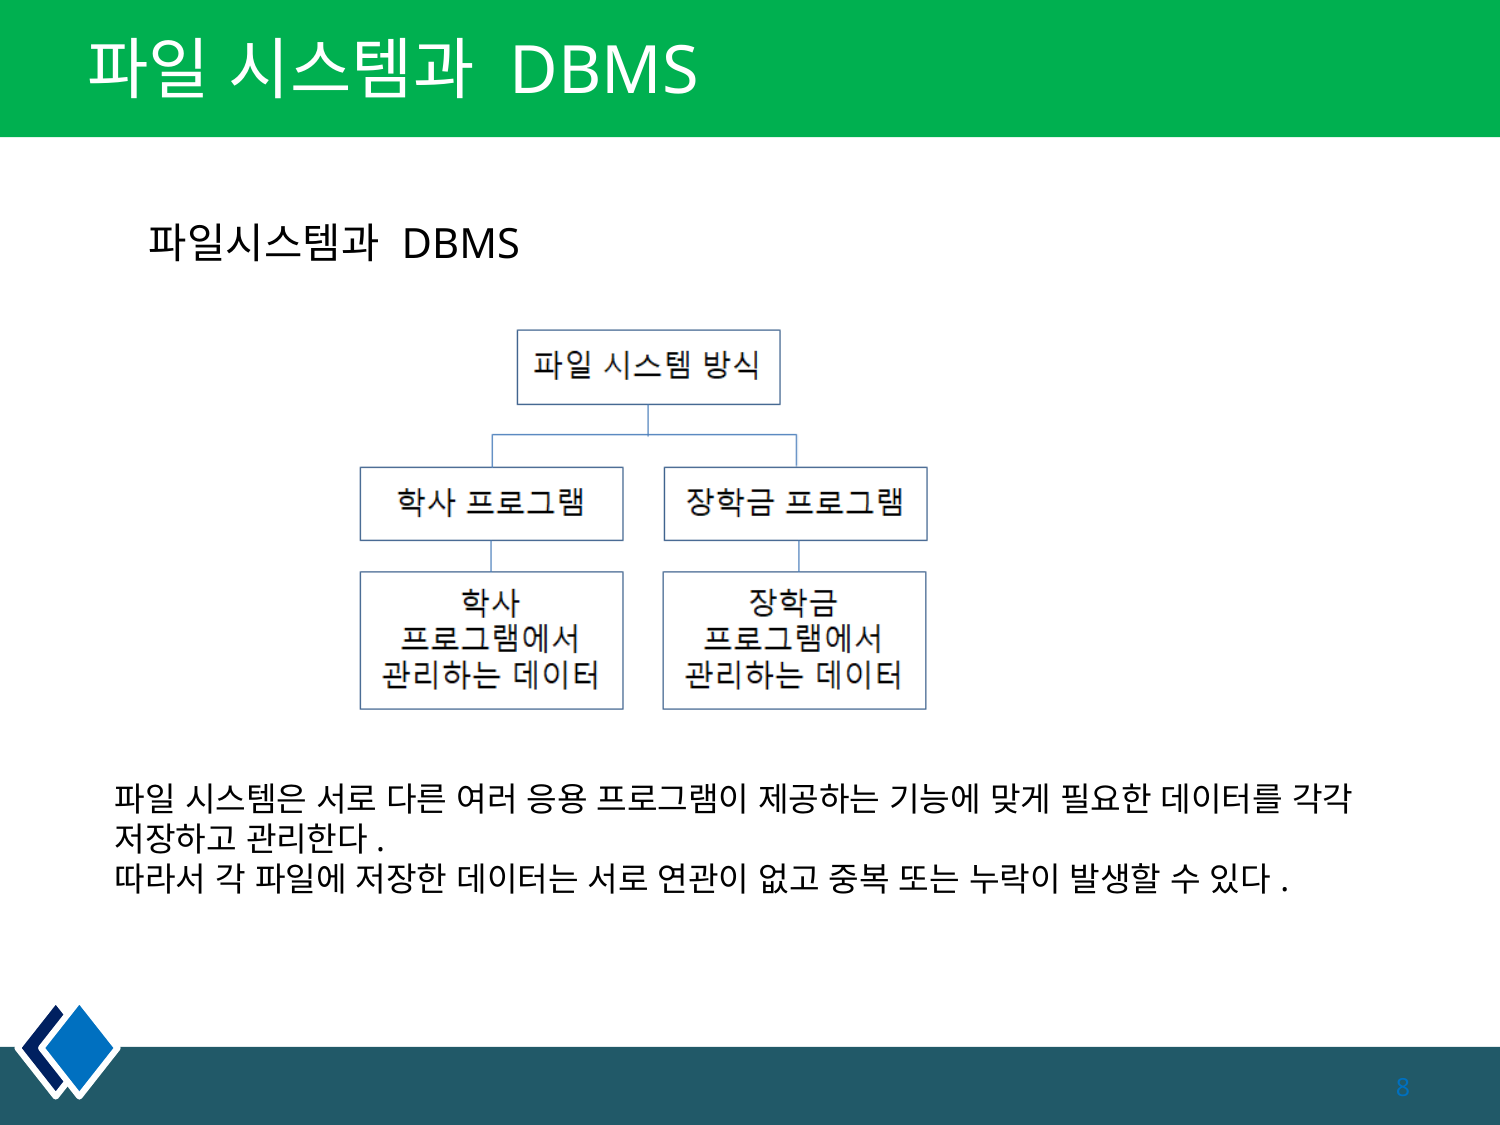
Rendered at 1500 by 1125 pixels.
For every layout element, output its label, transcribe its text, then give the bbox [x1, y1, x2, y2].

slide_number 8 [1340, 1058, 1425, 1119]
title 파일 시스템과 DBMS [0, 0, 939, 138]
list 파일시스템과 DBMS [100, 184, 621, 279]
picture [336, 278, 963, 764]
text_box 파일 시스템은 서로 다른 여러 응용 프로그램이 제공하는 기능에 맞게 필요한 데이터를 각각 저장하고 관리한다. 따라서 각 파일에 저장한 데이터는 서로 연관이 없고 중복 또는 누락이 발생할 수 있다. [100, 771, 1447, 906]
